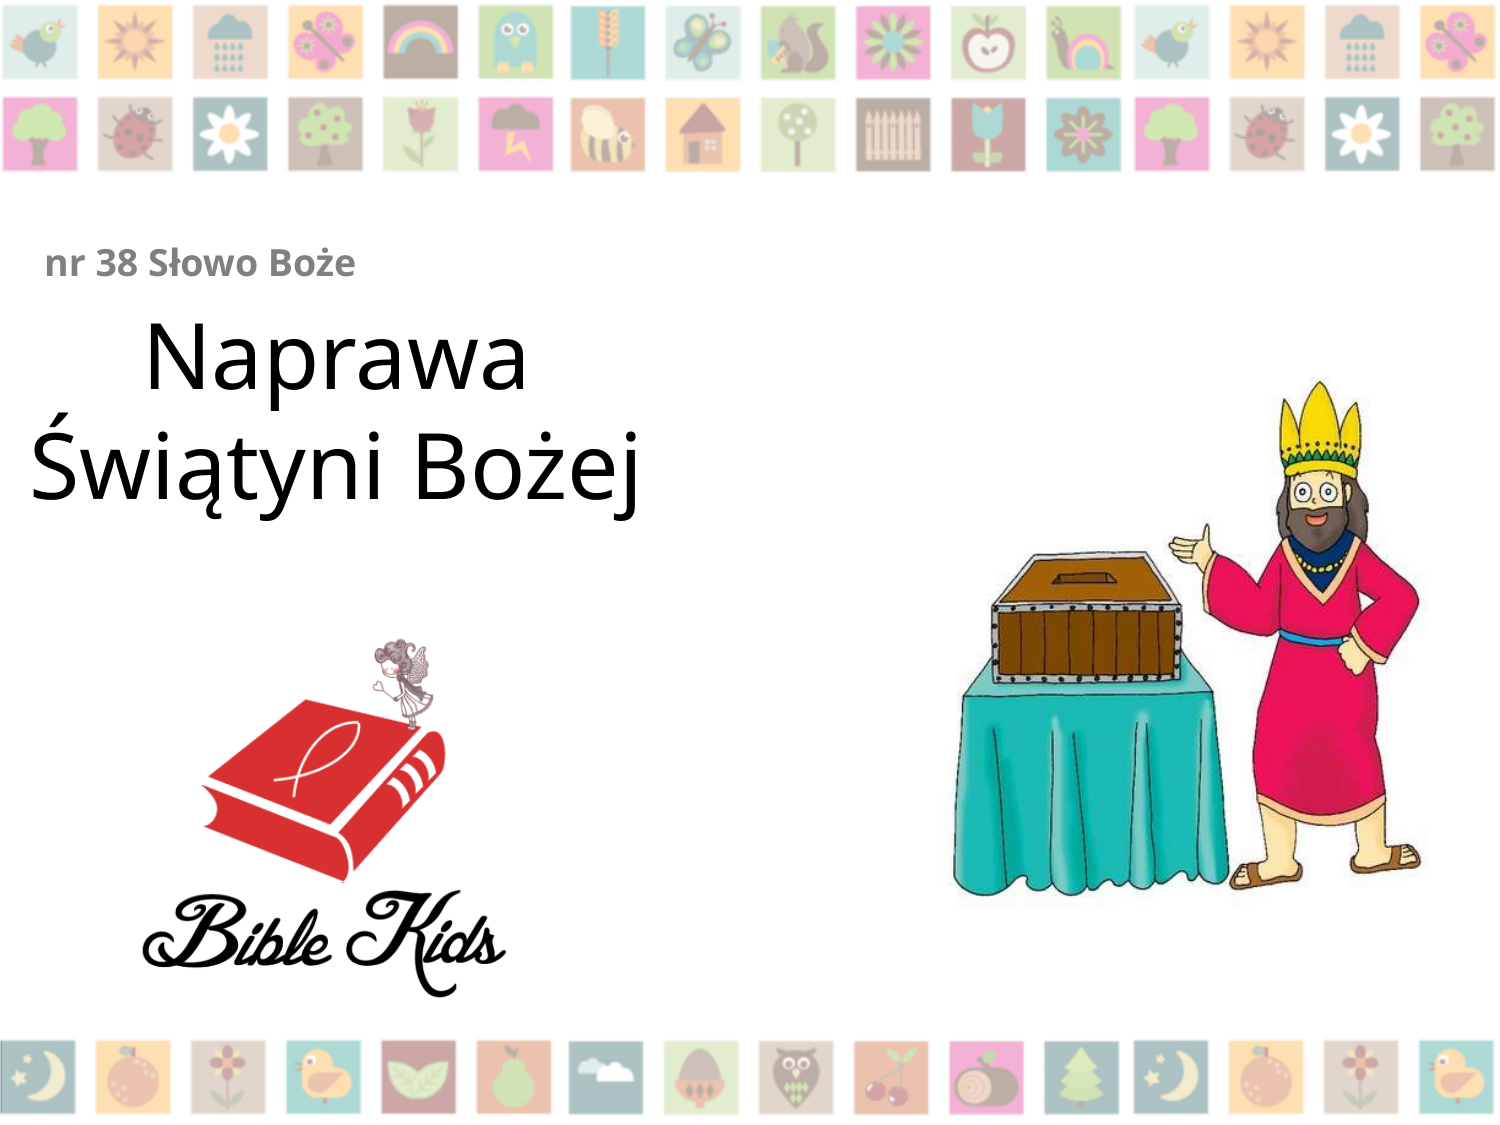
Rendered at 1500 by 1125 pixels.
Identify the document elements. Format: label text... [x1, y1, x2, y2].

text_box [0, 1028, 1500, 1118]
text_box nr 38 Słowo Boże [29, 231, 543, 290]
text_box Naprawa Świątyni Bożej [5, 290, 668, 526]
picture [117, 600, 544, 1027]
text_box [0, 3, 1500, 181]
picture [702, 299, 1500, 924]
